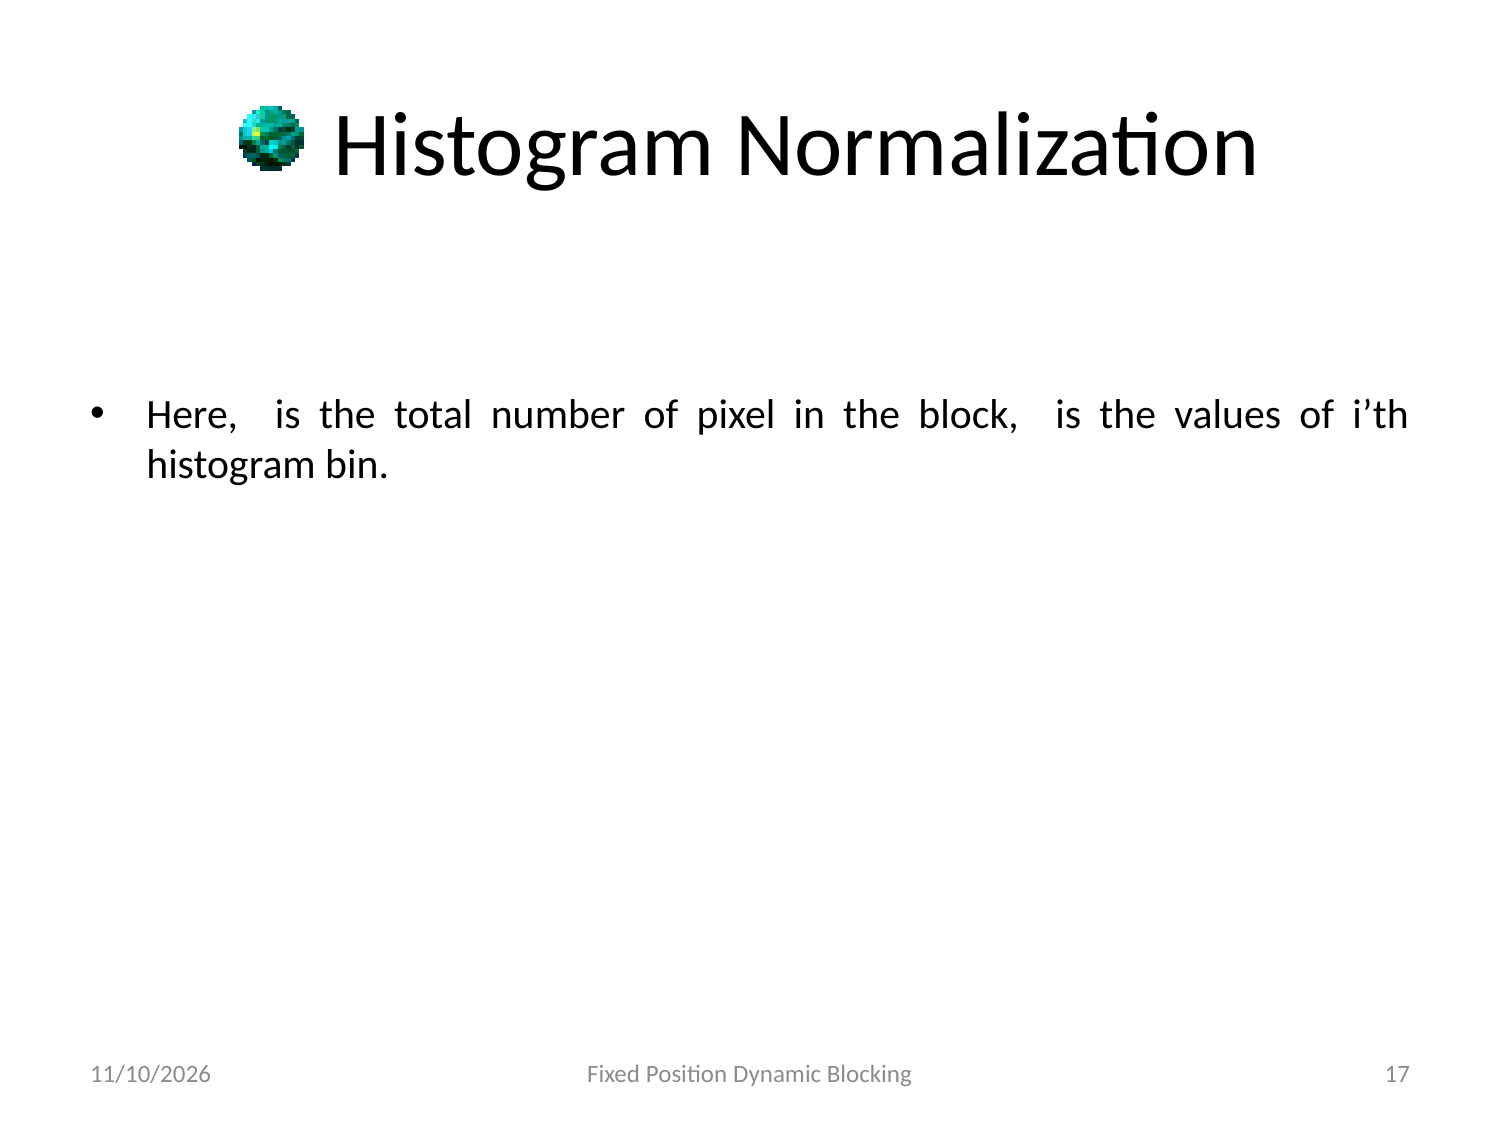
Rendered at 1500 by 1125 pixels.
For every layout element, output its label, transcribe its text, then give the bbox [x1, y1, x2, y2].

slide_number 17 [1074, 1042, 1425, 1103]
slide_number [75, 1042, 425, 1103]
picture [239, 106, 304, 171]
footer Fixed Position Dynamic Blocking [512, 1042, 988, 1103]
title Histogram Normalization [75, 45, 1425, 233]
